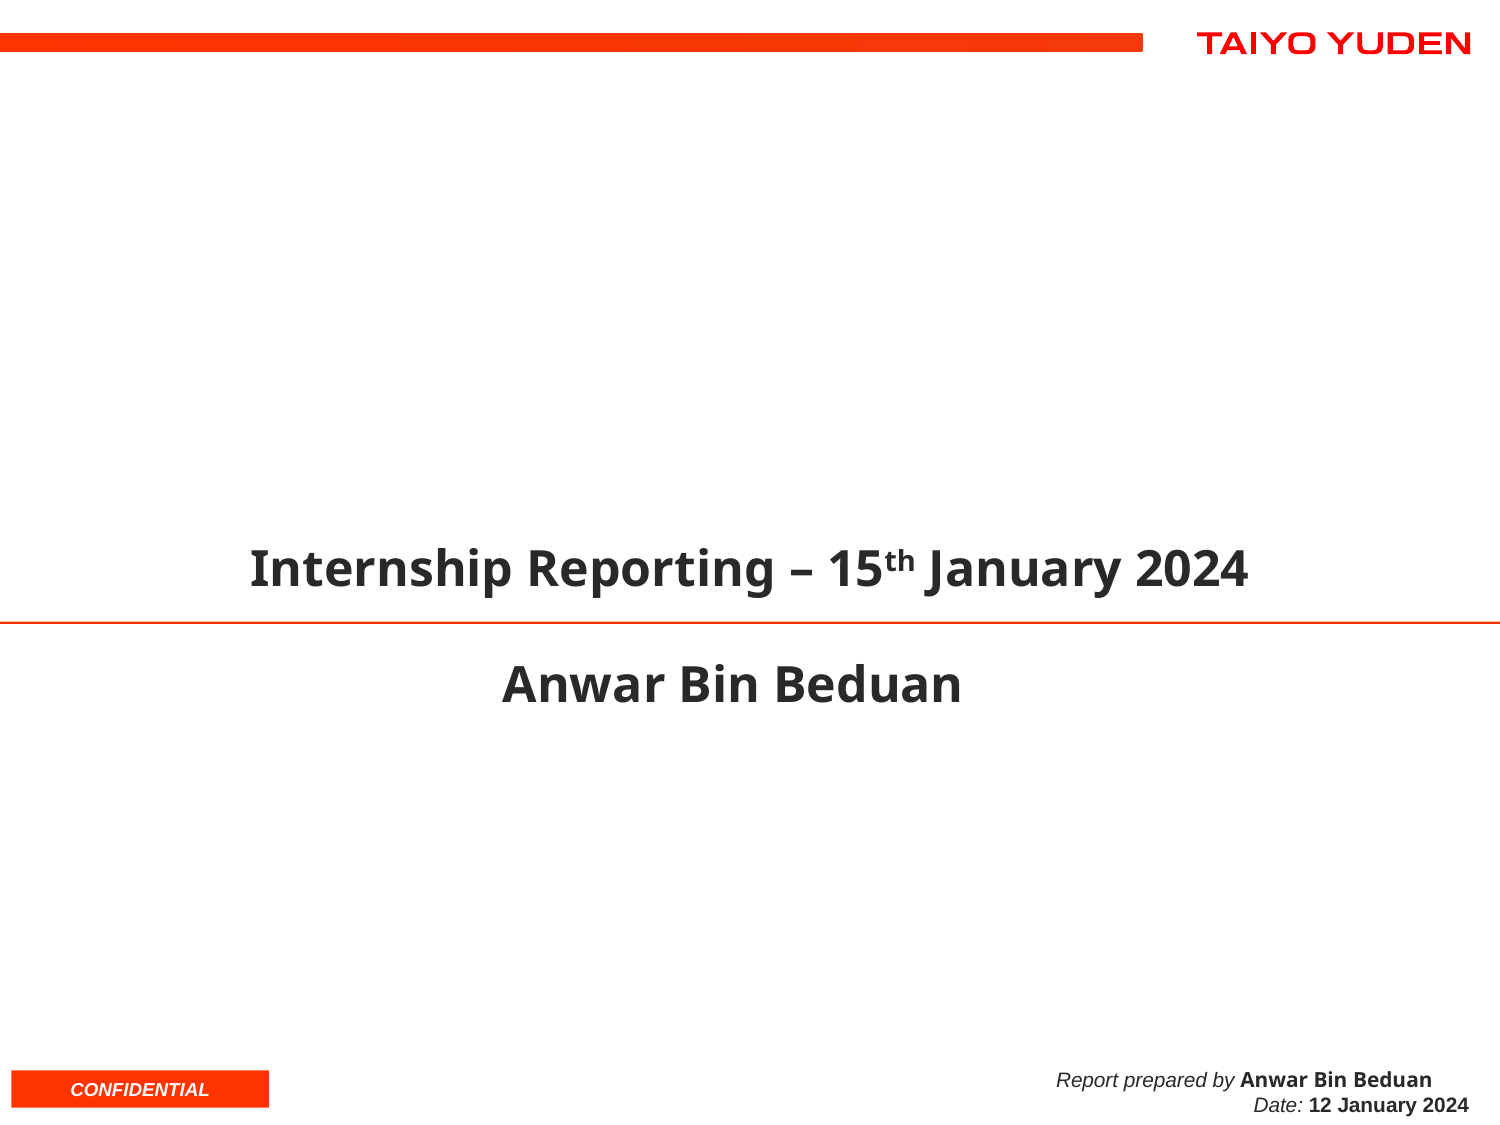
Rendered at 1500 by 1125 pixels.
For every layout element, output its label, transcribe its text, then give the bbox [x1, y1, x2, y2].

text_box Internship Reporting – 15th January 2024 [16, 363, 1484, 605]
text_box Report prepared by Anwar Bin Beduan Date: 12 January 2024 [1041, 1059, 1484, 1124]
text_box Anwar Bin Beduan [0, 632, 1467, 720]
